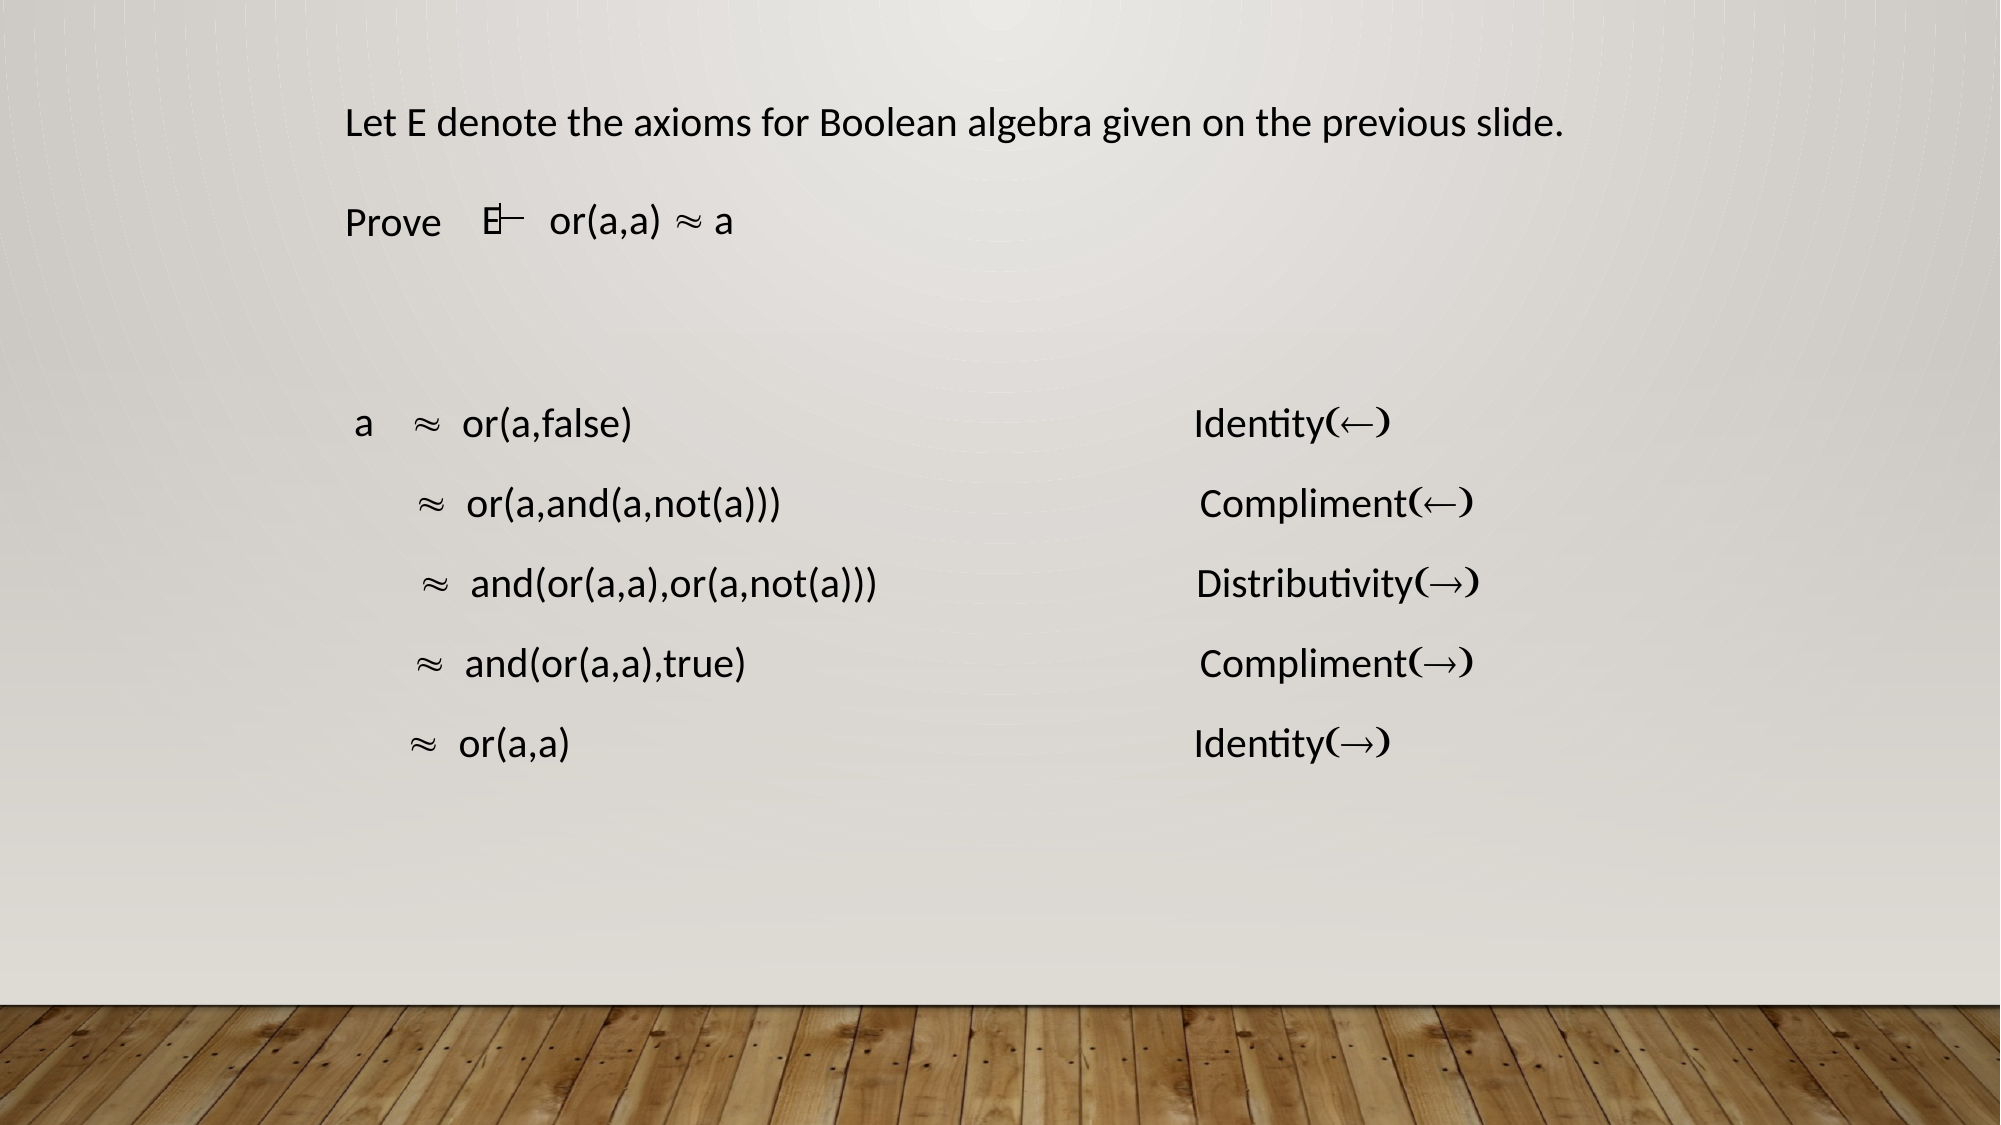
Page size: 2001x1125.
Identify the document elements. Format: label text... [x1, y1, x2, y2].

text_box  and(or(a,a),true) [397, 628, 763, 694]
text_box Distributivity [1181, 548, 1496, 614]
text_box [499, 203, 525, 235]
text_box  and(or(a,a),or(a,not(a))) [403, 548, 894, 614]
text_box Identity [1178, 708, 1407, 774]
text_box Let E denote the axioms for Boolean algebra given on the previous slide. Prove [330, 87, 1581, 253]
text_box  or(a,and(a,not(a))) [399, 468, 798, 534]
text_box Identity [1178, 388, 1407, 454]
picture [0, 1005, 2000, 1125]
text_box  or(a,a) [391, 708, 587, 774]
text_box  or(a,false) [395, 388, 649, 454]
text_box a [339, 387, 390, 453]
text_box E or(a,a)  a [466, 185, 750, 251]
text_box Compliment [1184, 628, 1490, 694]
text_box Compliment [1184, 468, 1490, 534]
